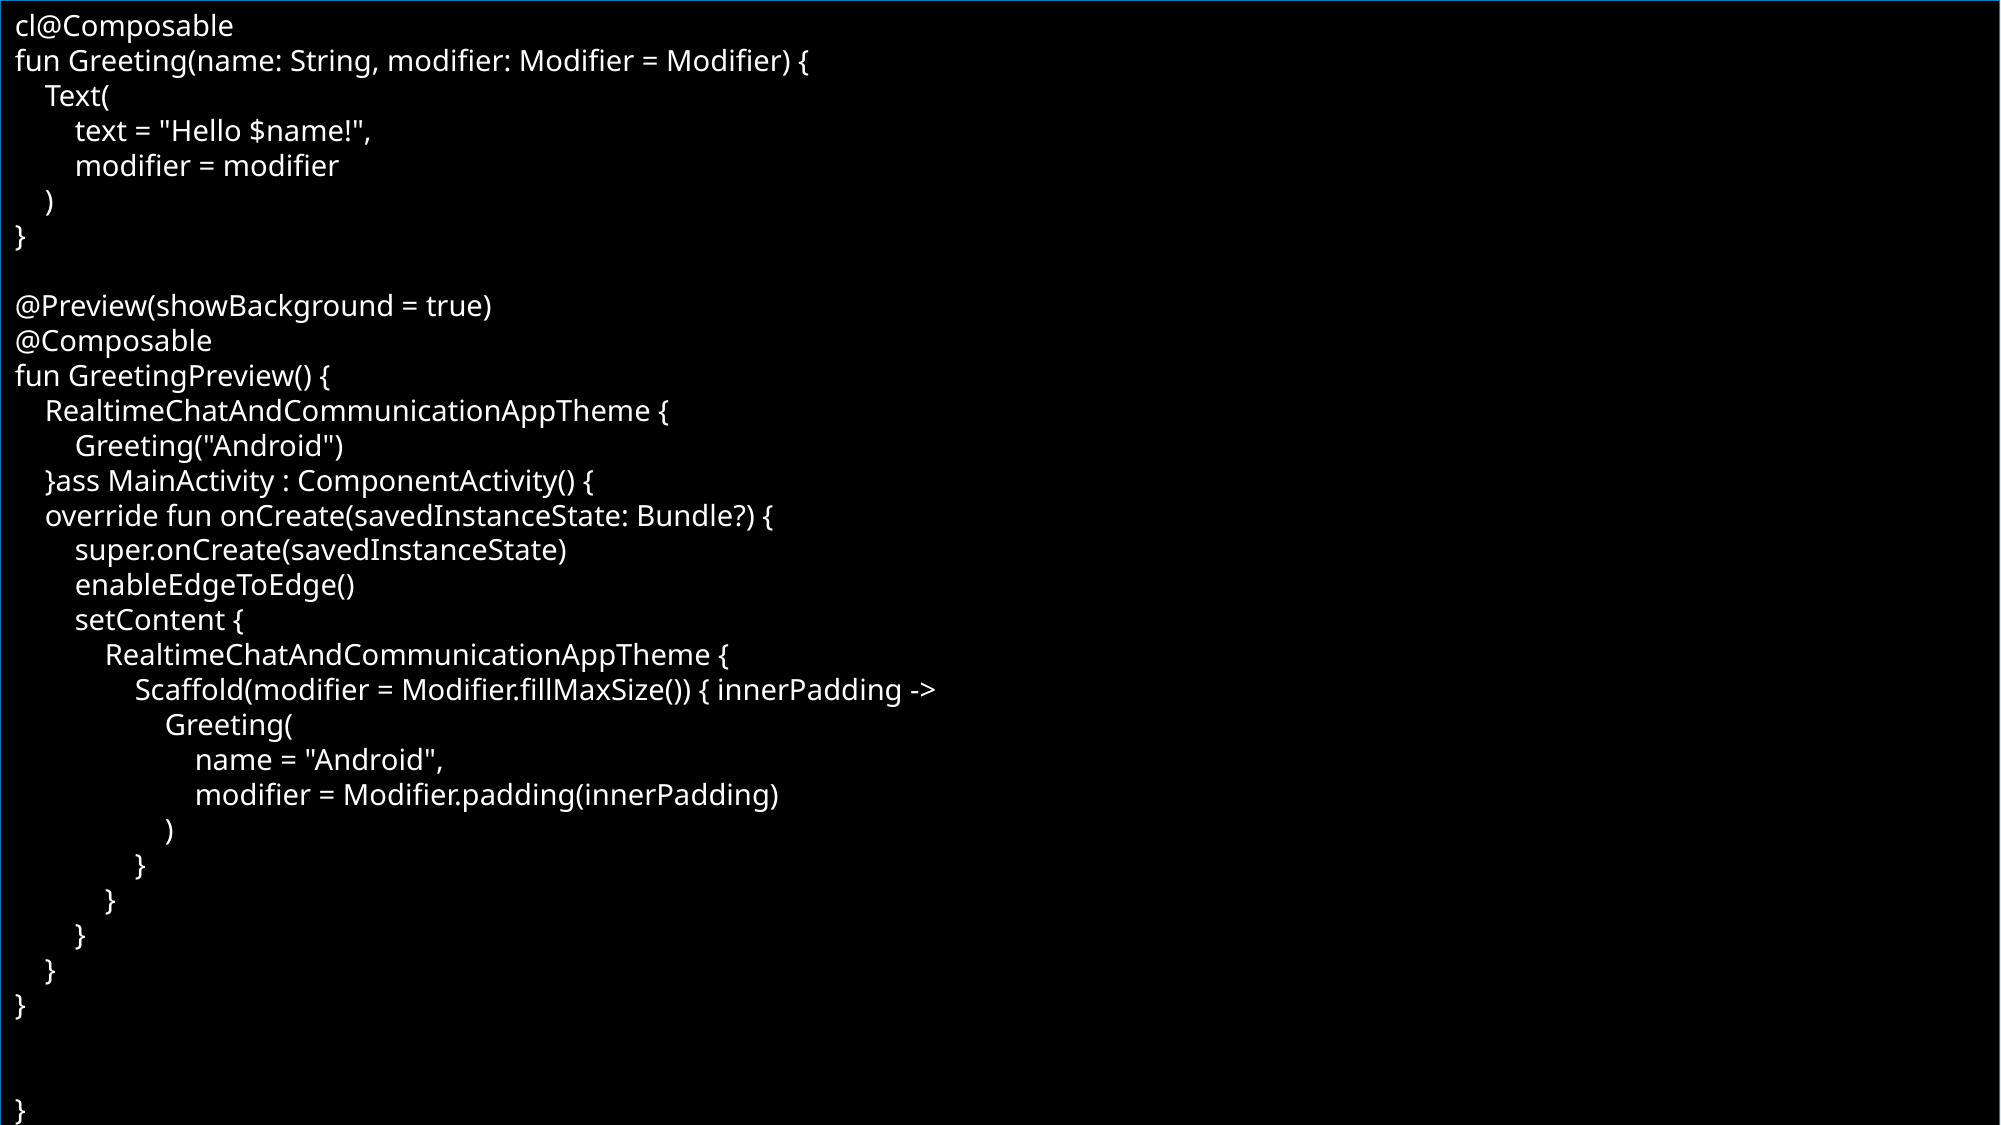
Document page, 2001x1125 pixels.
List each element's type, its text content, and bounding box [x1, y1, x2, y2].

text_box cl@Composable fun Greeting(name: String, modifier: Modifier = Modifier) { Text( text = "Hello $name!", modifier = modifier ) } @Preview(showBackground = true) @Composable fun GreetingPreview() { RealtimeChatAndCommunicationAppTheme { Greeting("Android") }ass MainActivity : ComponentActivity() { override fun onCreate(savedInstanceState: Bundle?) { super.onCreate(savedInstanceState) enableEdgeToEdge() setContent { RealtimeChatAndCommunicationAppTheme { Scaffold(modifier = Modifier.fillMaxSize()) { innerPadding -> Greeting( name = "Android", modifier = Modifier.padding(innerPadding) ) } } } } } } [0, 0, 1241, 1125]
